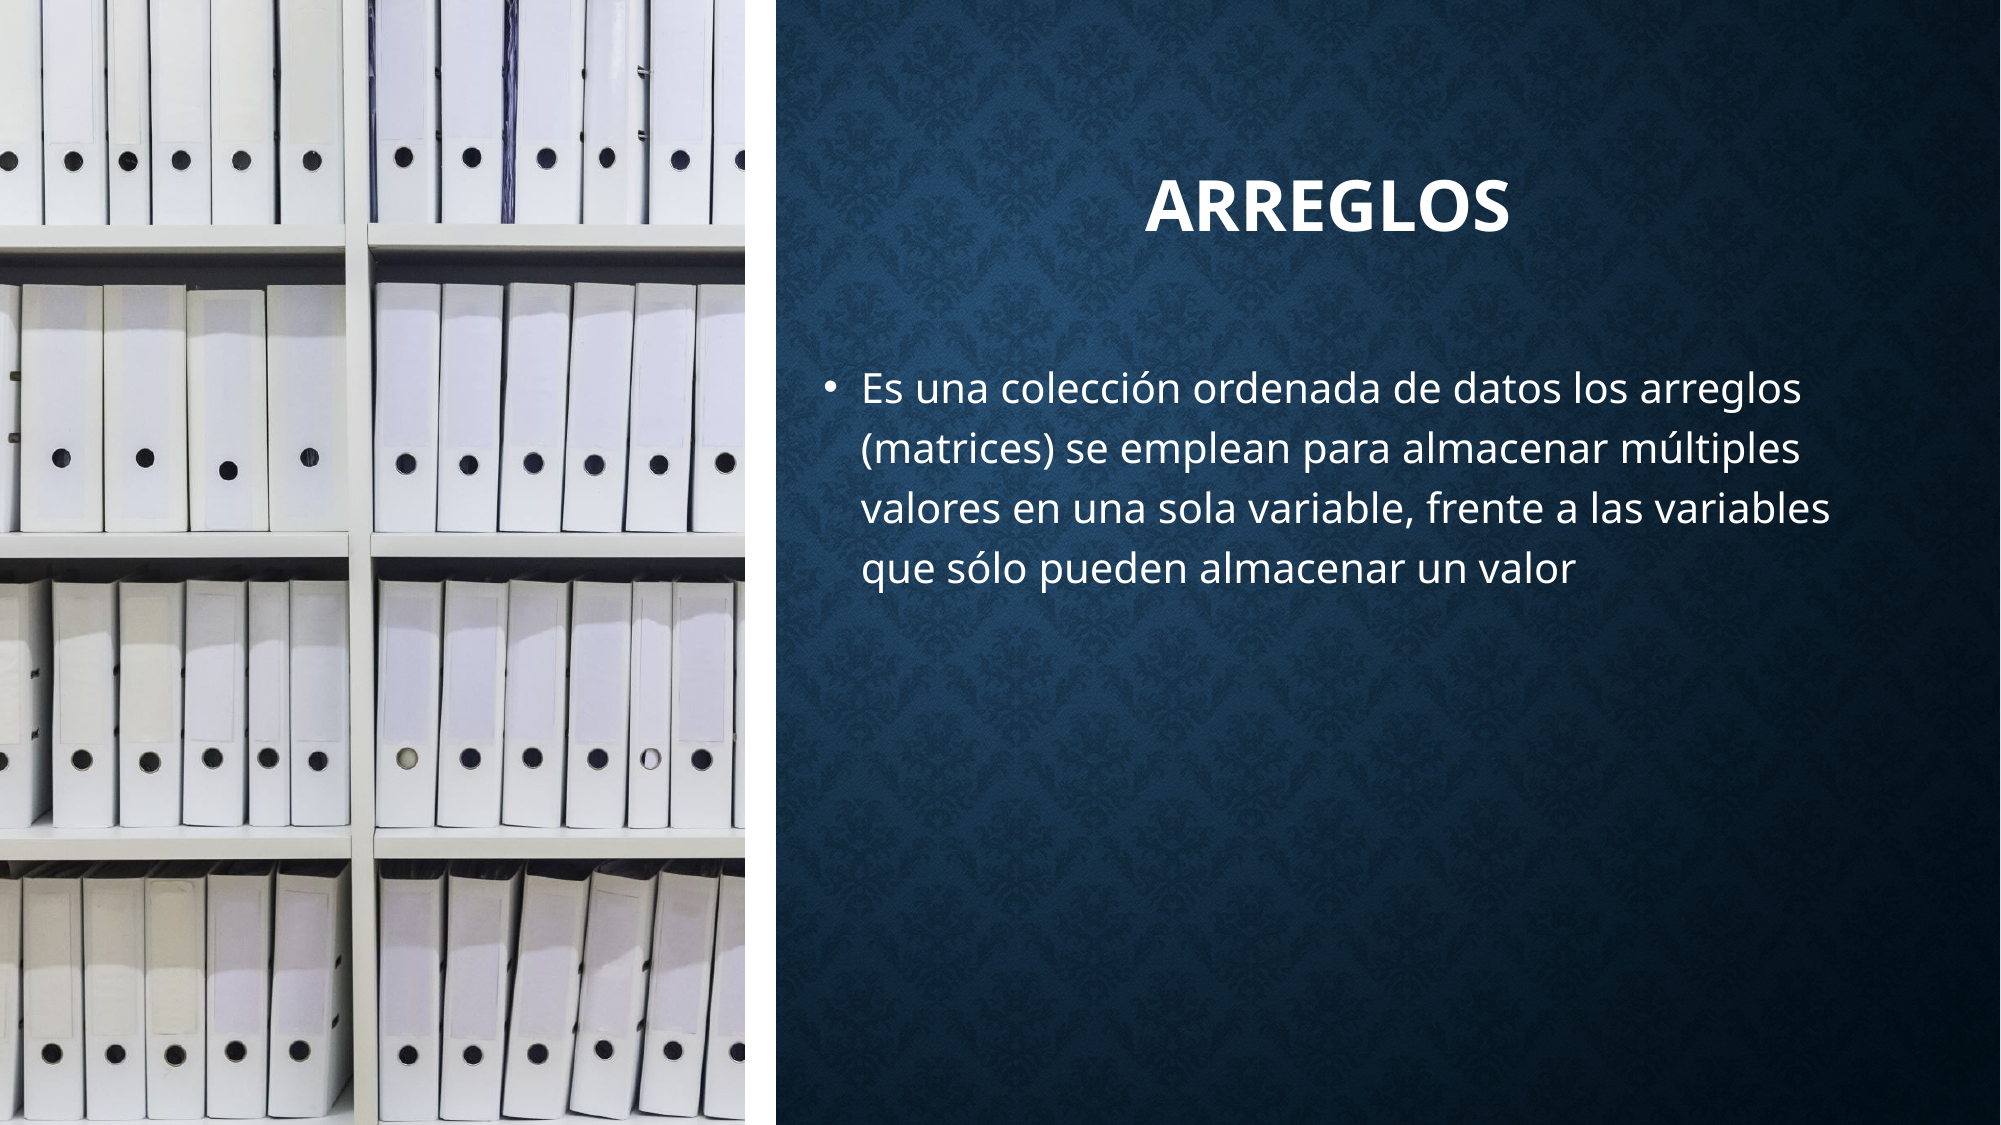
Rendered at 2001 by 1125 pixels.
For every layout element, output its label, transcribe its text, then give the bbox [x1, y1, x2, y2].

title Arreglos [808, 99, 1849, 318]
picture [0, 0, 761, 1125]
list Es una colección ordenada de datos los arreglos (matrices) se emplean para almacenar múltiples valores en una sola variable, frente a las variables que sólo pueden almacenar un valor [808, 343, 1849, 950]
